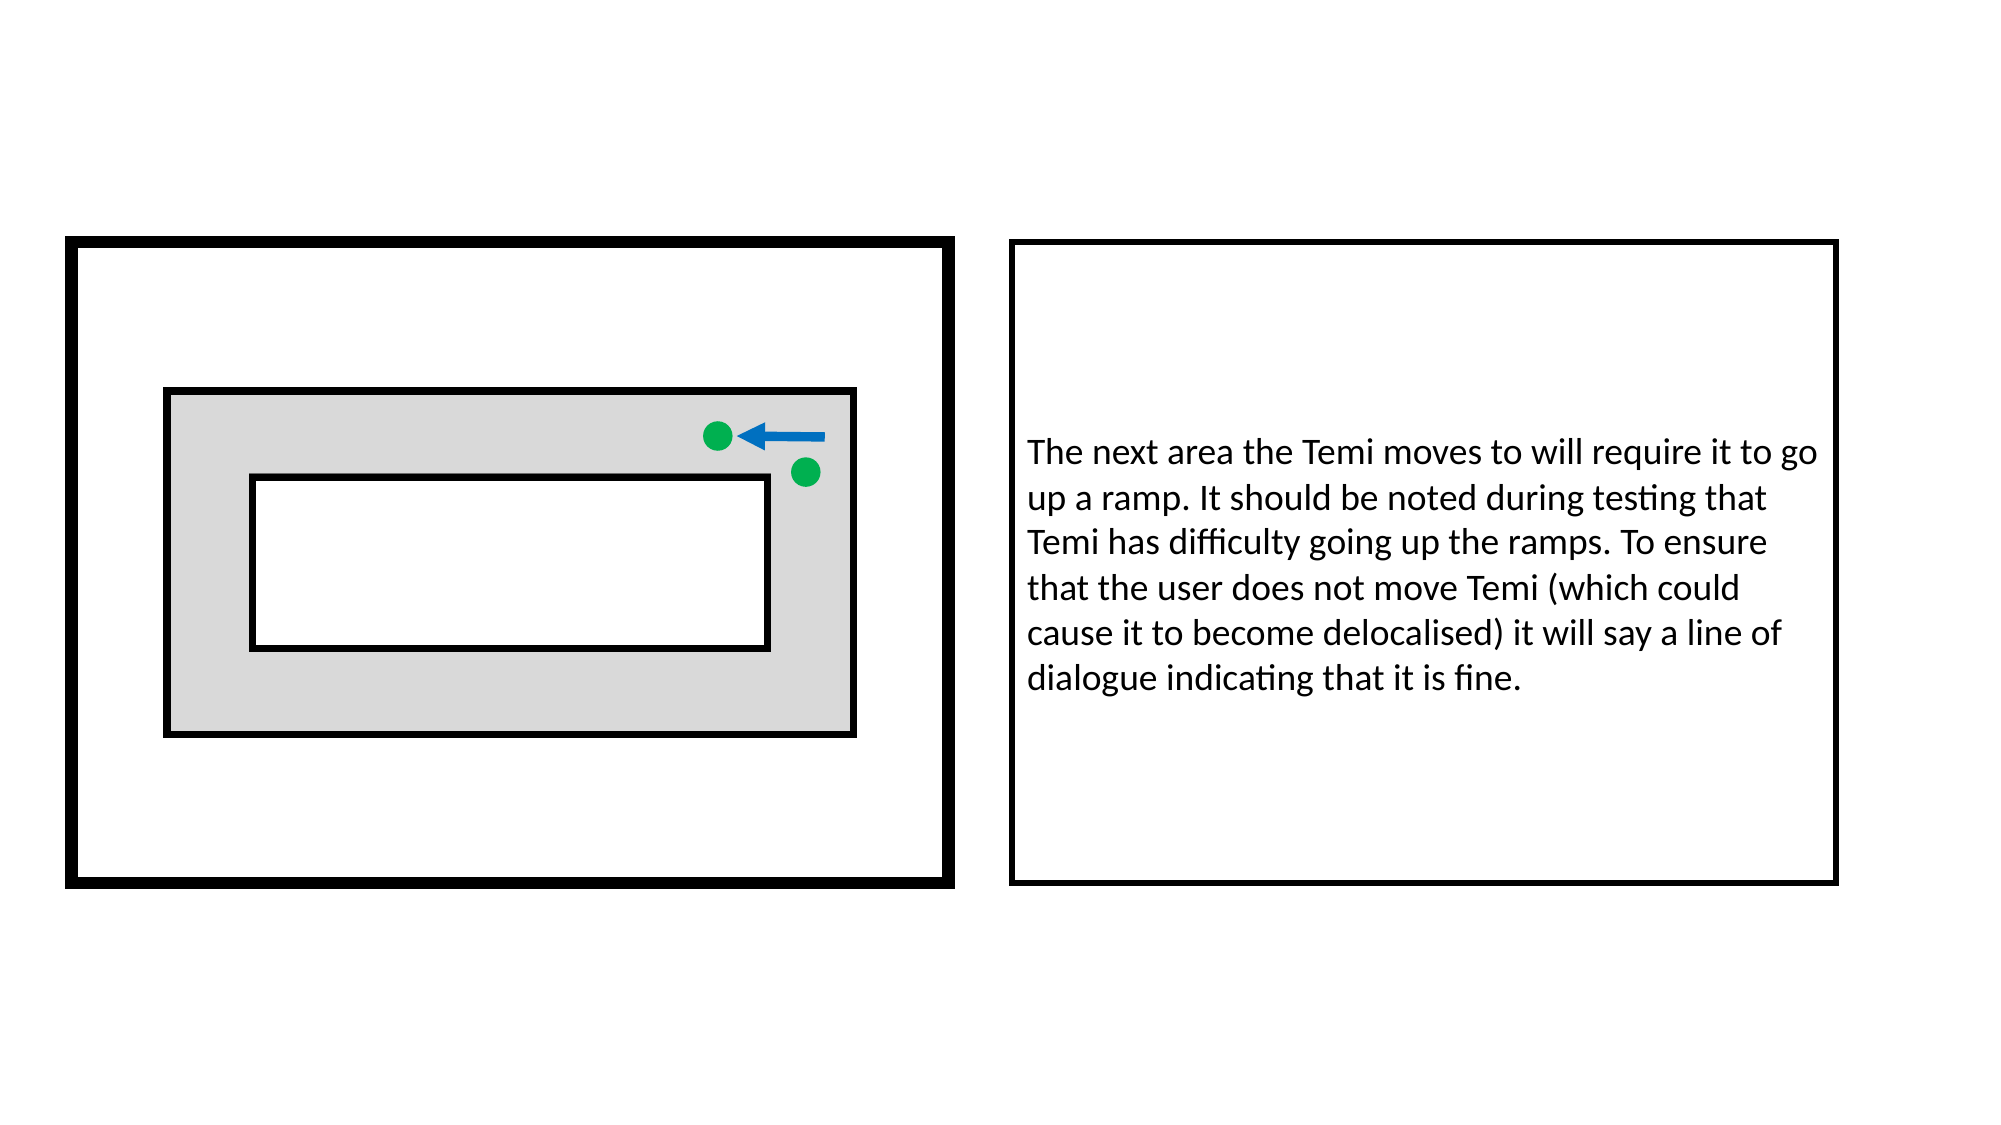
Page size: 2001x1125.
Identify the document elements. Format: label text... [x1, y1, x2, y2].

text_box [71, 241, 949, 884]
text_box The next area the Temi moves to will require it to go up a ramp. It should be noted during testing that Temi has difficulty going up the ramps. To ensure that the user does not move Temi (which could cause it to become delocalised) it will say a line of dialogue indicating that it is fine. [1011, 241, 1837, 884]
picture [163, 387, 857, 738]
